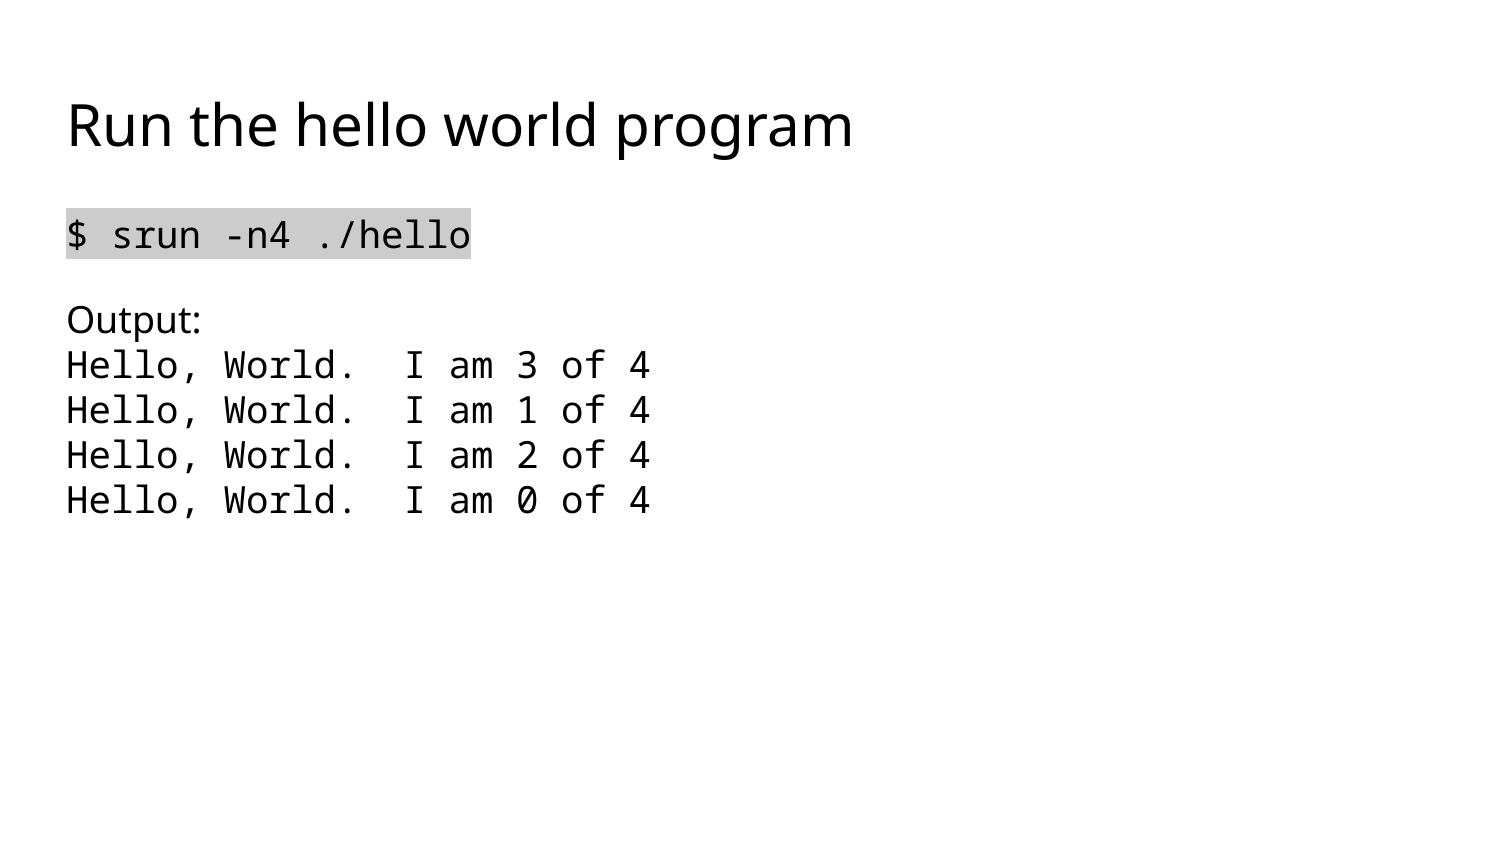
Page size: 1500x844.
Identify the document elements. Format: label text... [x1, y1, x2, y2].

title Run the hello world program [51, 72, 1449, 167]
list $ srun -n4 ./hello Output: Hello, World. I am 3 of 4 Hello, World. I am 1 of 4 Hello, World. I am 2 of 4 Hello, World. I am 0 of 4 [51, 189, 1449, 750]
